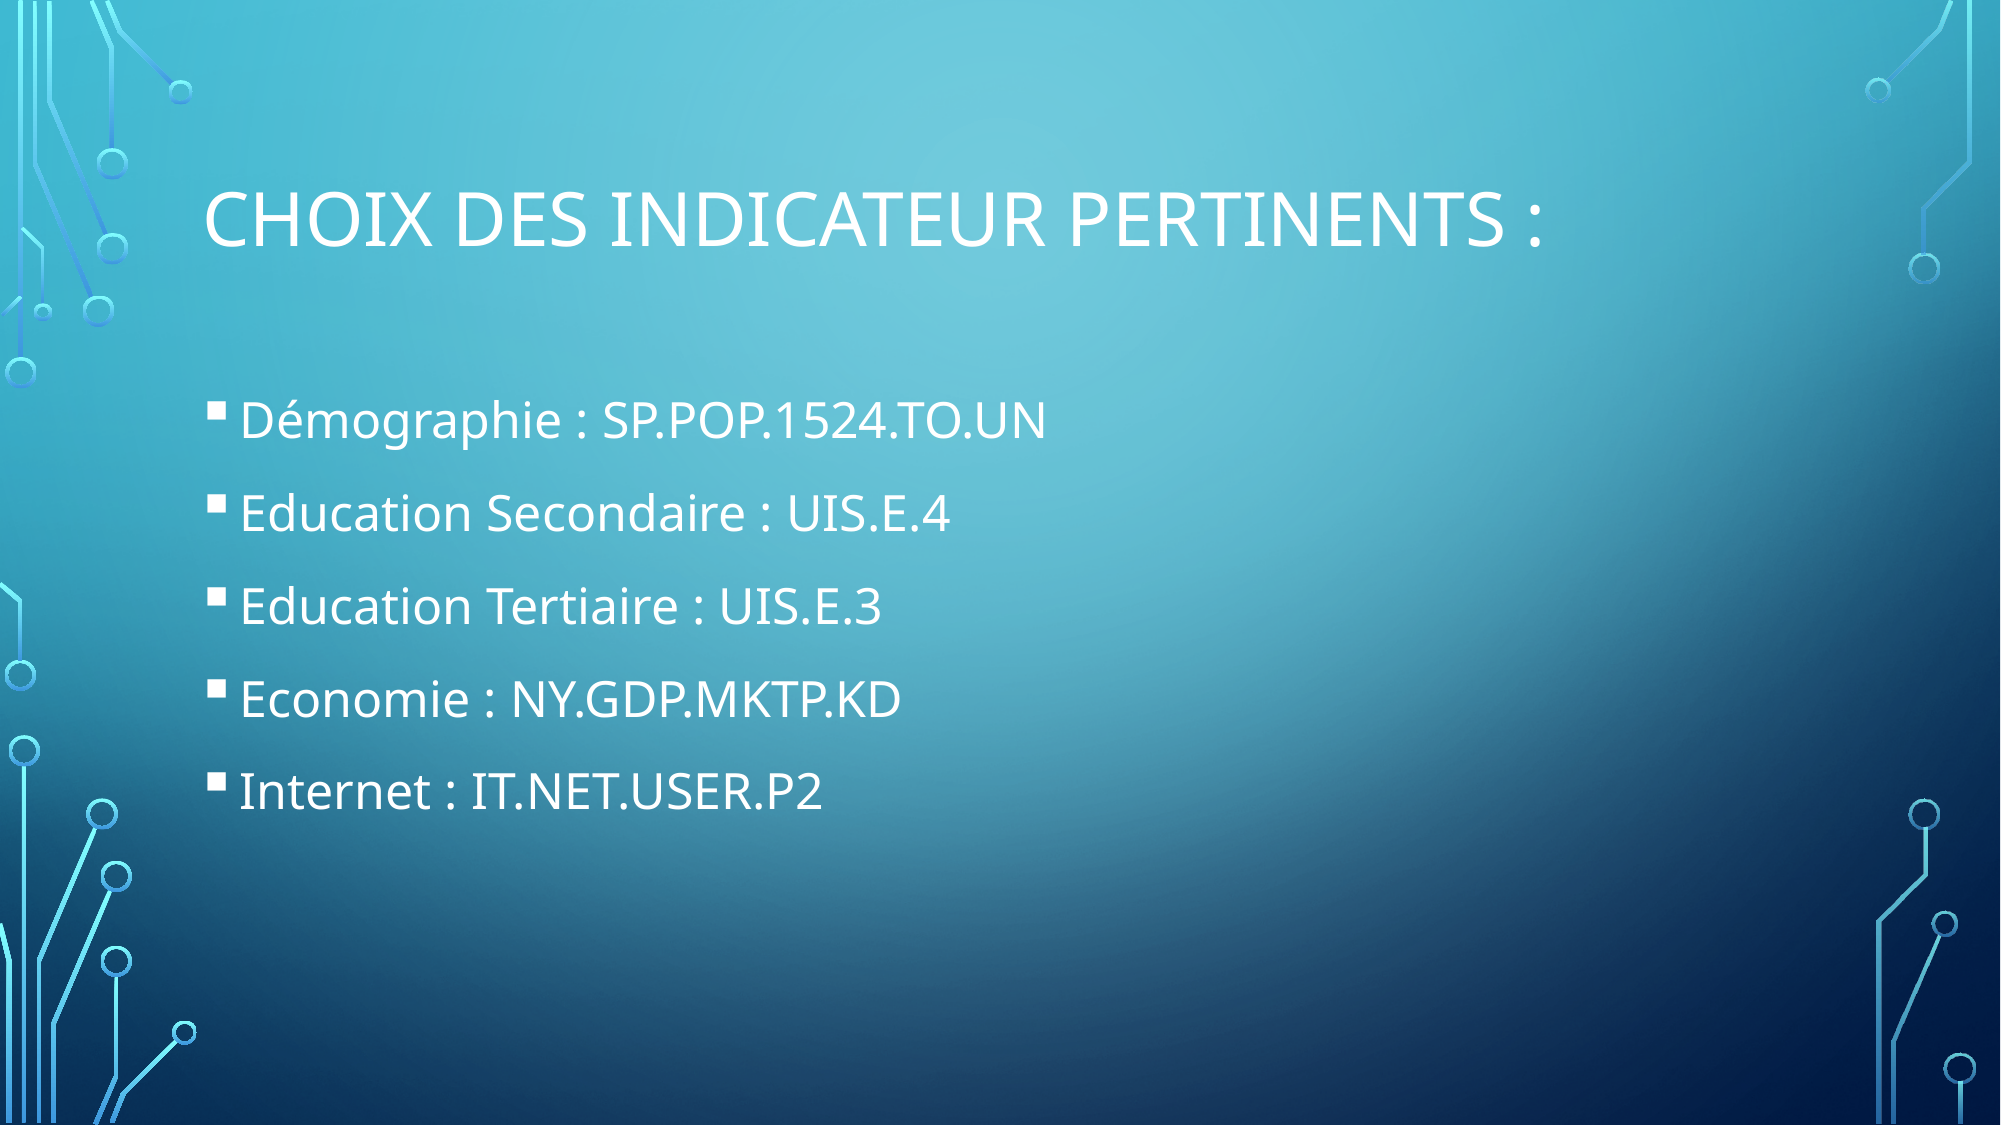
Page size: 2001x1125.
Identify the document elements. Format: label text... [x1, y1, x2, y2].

list Démographie : SP.POP.1524.TO.UN Education Secondaire : UIS.E.4 Education Tertiaire : UIS.E.3 Economie : NY.GDP.MKTP.KD Internet : IT.NET.USER.P2 [187, 369, 1813, 950]
title CHOIX DES INDICATEUR PERTINENTS : [187, 101, 1813, 344]
